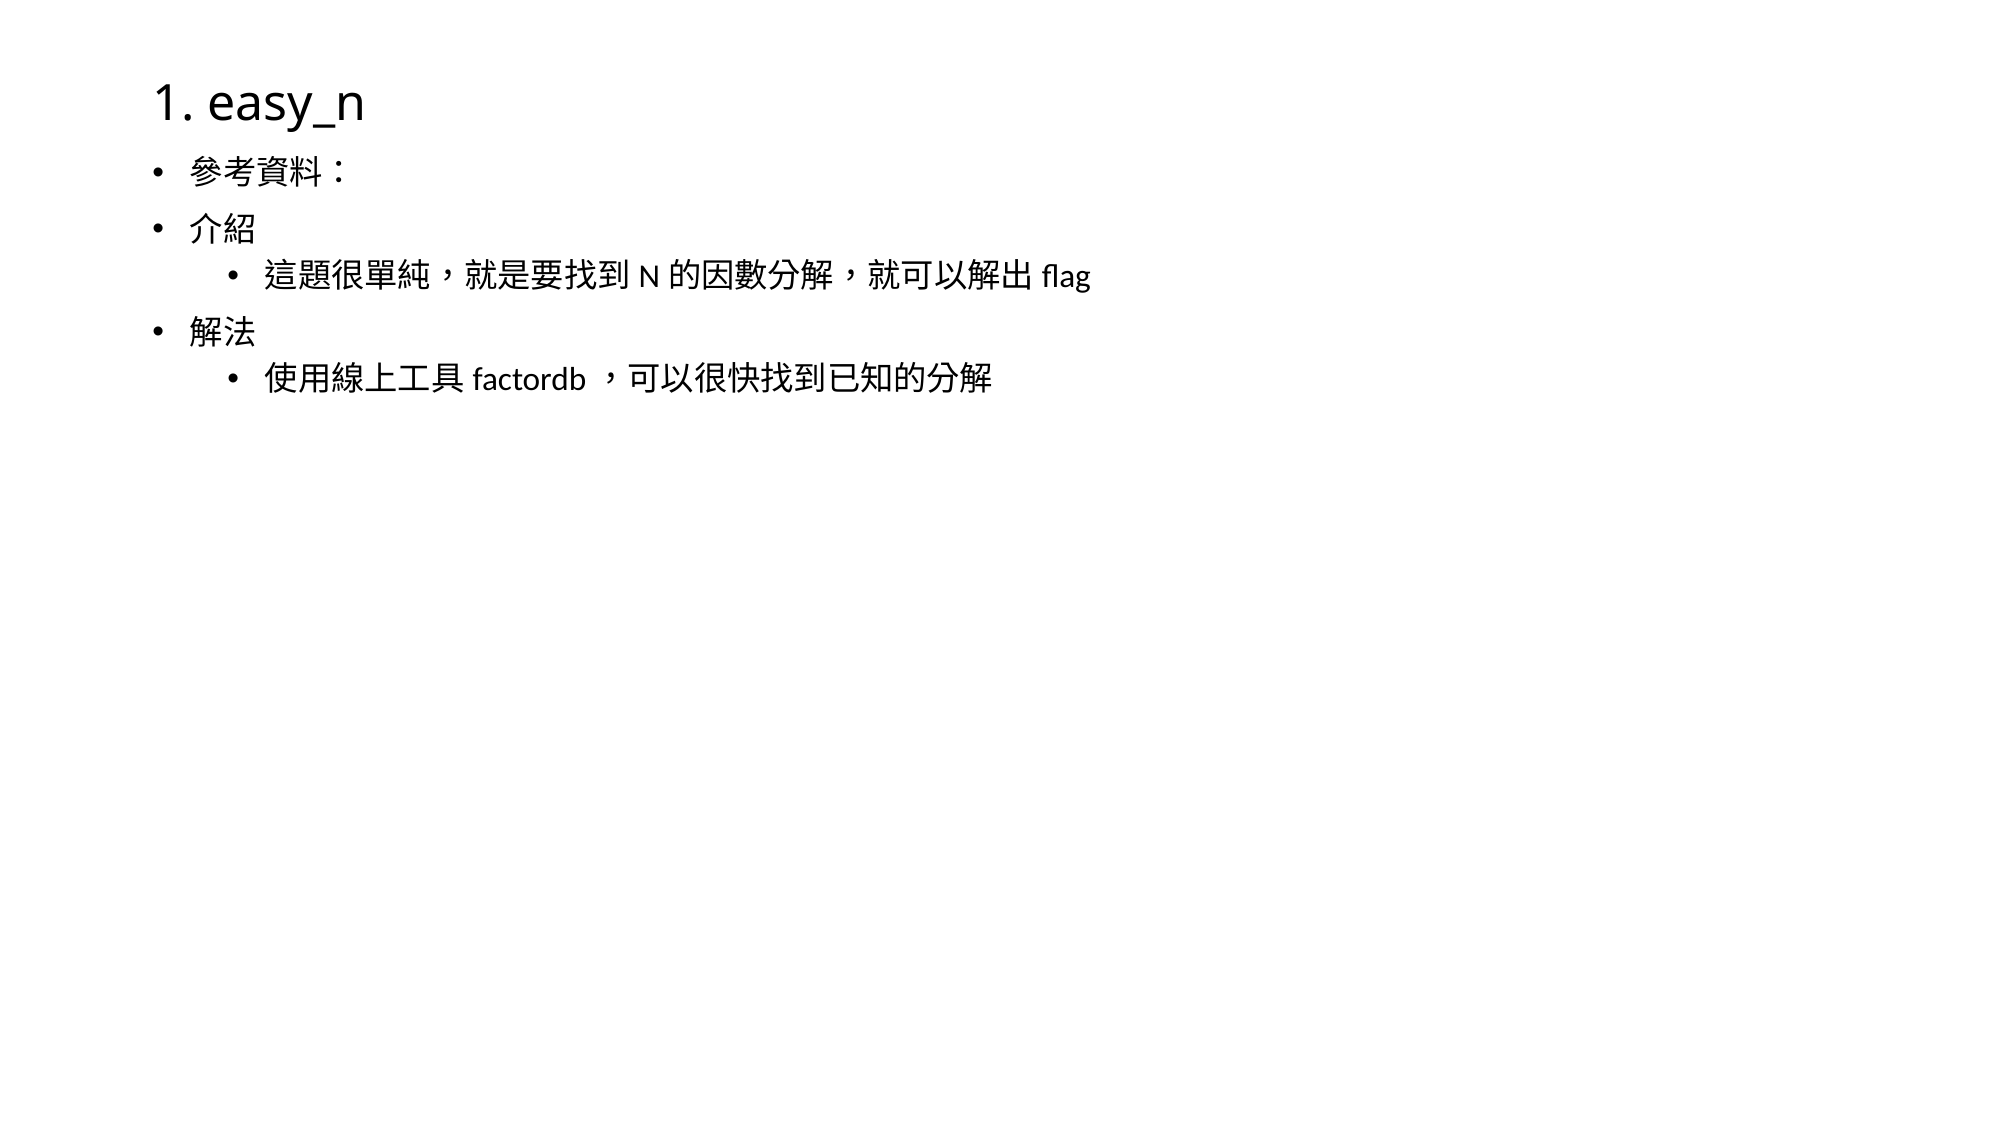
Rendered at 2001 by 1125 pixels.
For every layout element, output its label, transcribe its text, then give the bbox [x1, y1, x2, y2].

list 參考資料： 介紹 這題很單純，就是要找到N的因數分解，就可以解出flag 解法 使用線上工具factordb，可以很快找到已知的分解 [137, 148, 1863, 1014]
title 1. easy_n [137, 59, 1863, 148]
